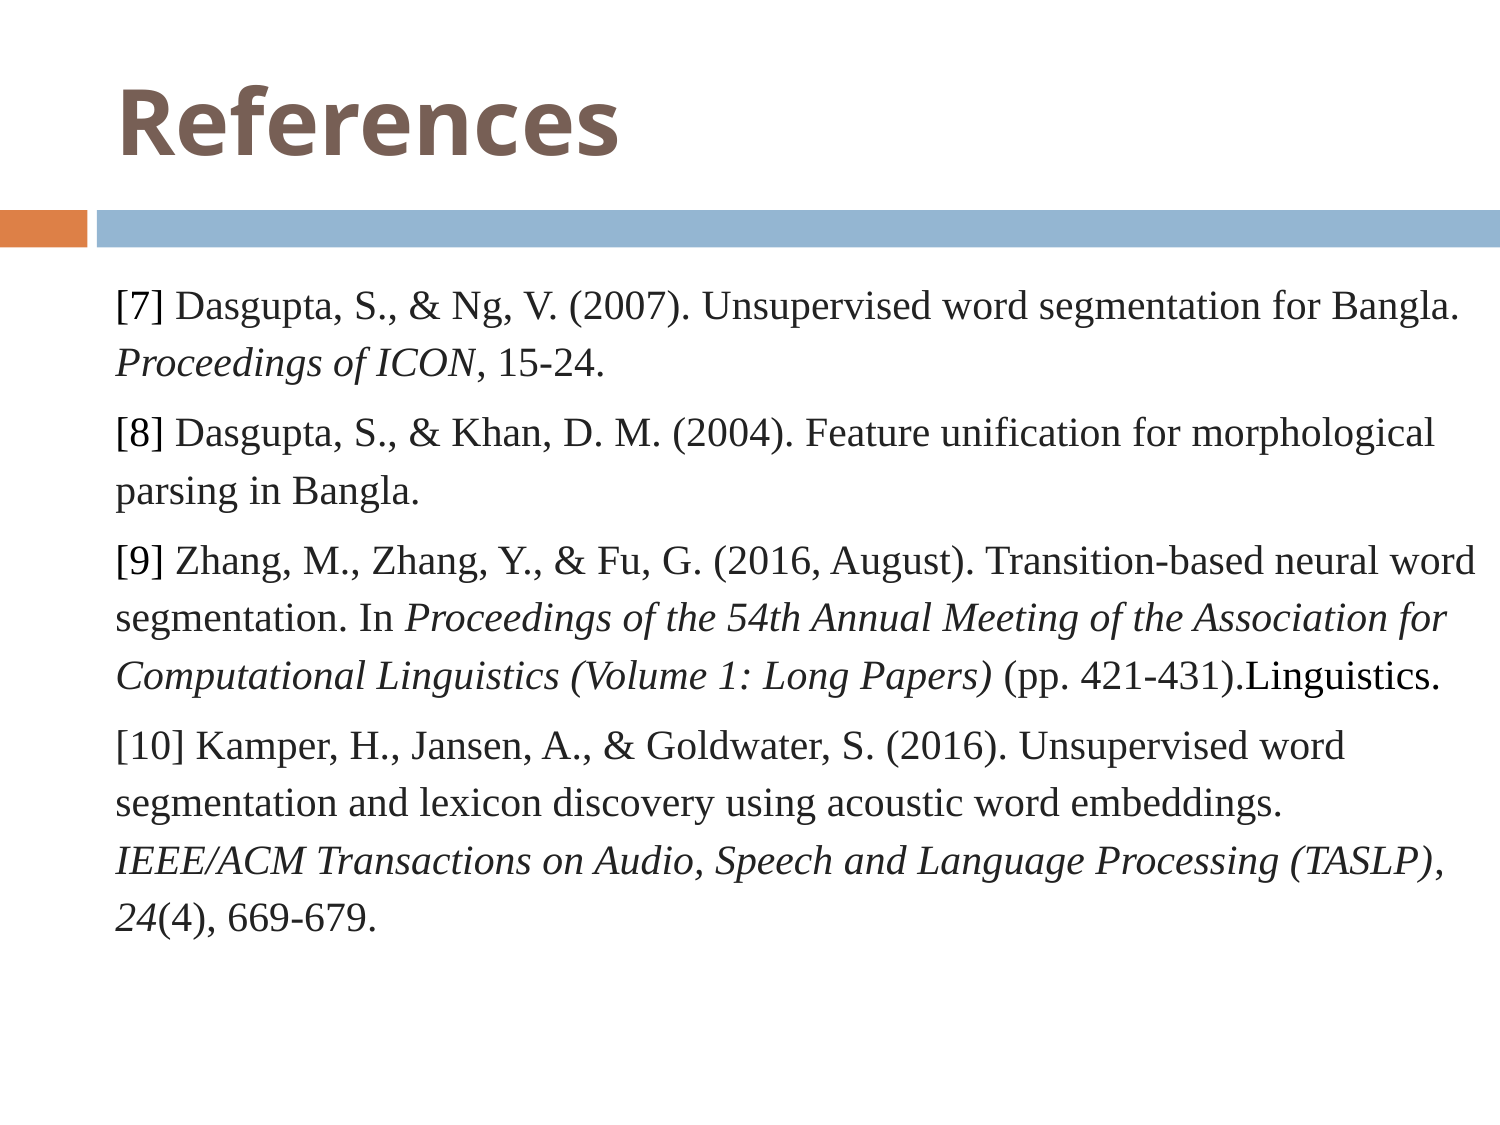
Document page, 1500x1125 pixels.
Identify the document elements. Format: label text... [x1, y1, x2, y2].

list [7] Dasgupta, S., & Ng, V. (2007). Unsupervised word segmentation for Bangla. Proceedings of ICON, 15-24. [8] Dasgupta, S., & Khan, D. M. (2004). Feature unification for morphological parsing in Bangla. [9] Zhang, M., Zhang, Y., & Fu, G. (2016, August). Transition-based neural word segmentation. In Proceedings of the 54th Annual Meeting of the Association for Computational Linguistics (Volume 1: Long Papers) (pp. 421-431).Linguistics. [10] Kamper, H., Jansen, A., & Goldwater, S. (2016). Unsupervised word segmentation and lexicon discovery using acoustic word embeddings. IEEE/ACM Transactions on Audio, Speech and Language Processing (TASLP), 24(4), 669-679. [100, 262, 1500, 1125]
title References [100, 37, 1438, 200]
